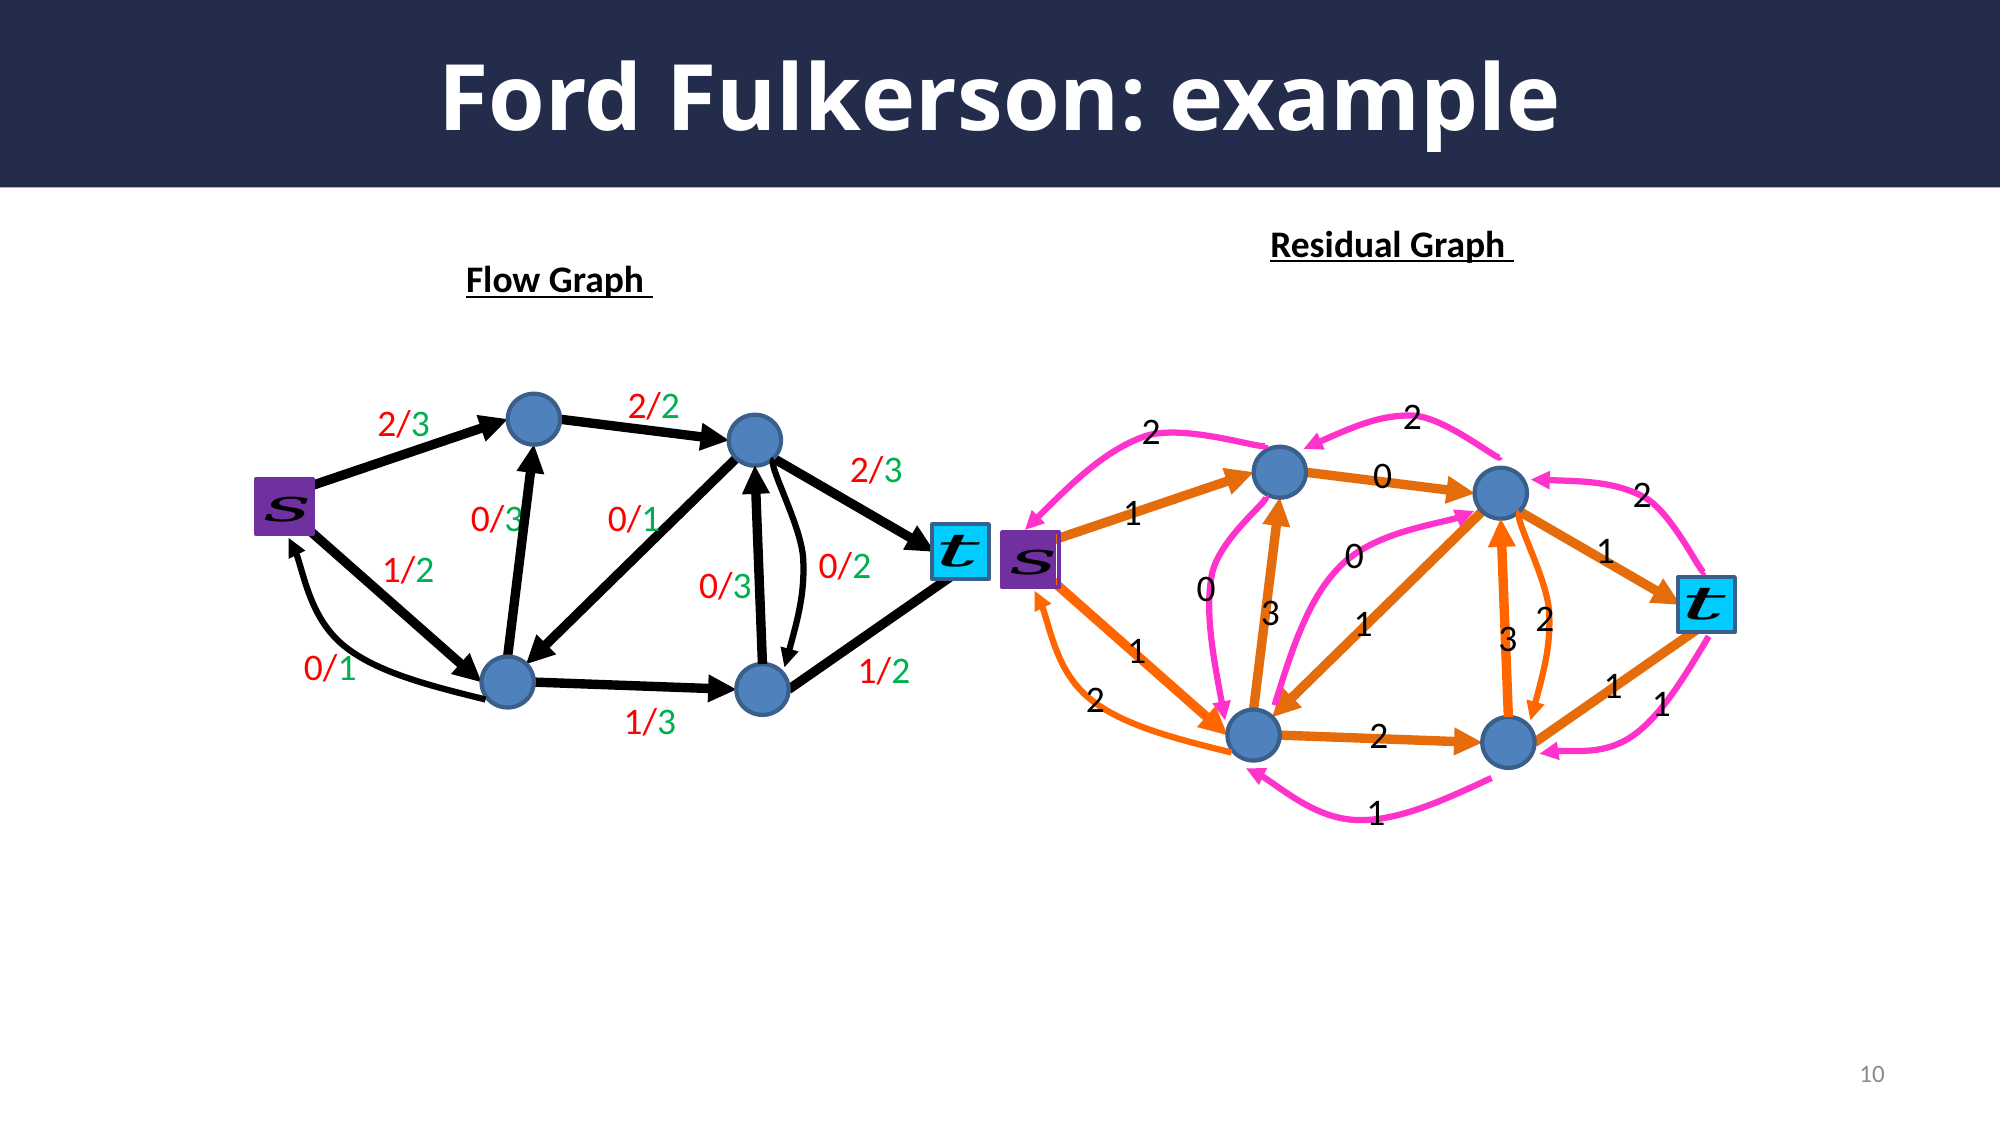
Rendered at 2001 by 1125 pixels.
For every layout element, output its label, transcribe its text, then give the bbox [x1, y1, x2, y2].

text_box [1437, 419, 1477, 441]
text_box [257, 373, 988, 751]
text_box 2 [1126, 399, 1176, 441]
text_box [1310, 415, 1388, 441]
text_box 1 [1351, 780, 1401, 841]
text_box [1176, 430, 1247, 441]
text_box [1003, 442, 1733, 769]
text_box 2 [1388, 384, 1437, 441]
slide_number 10 [1433, 1042, 1900, 1103]
title Ford Fulkerson: example [99, 24, 1900, 163]
text_box [1251, 775, 1493, 822]
